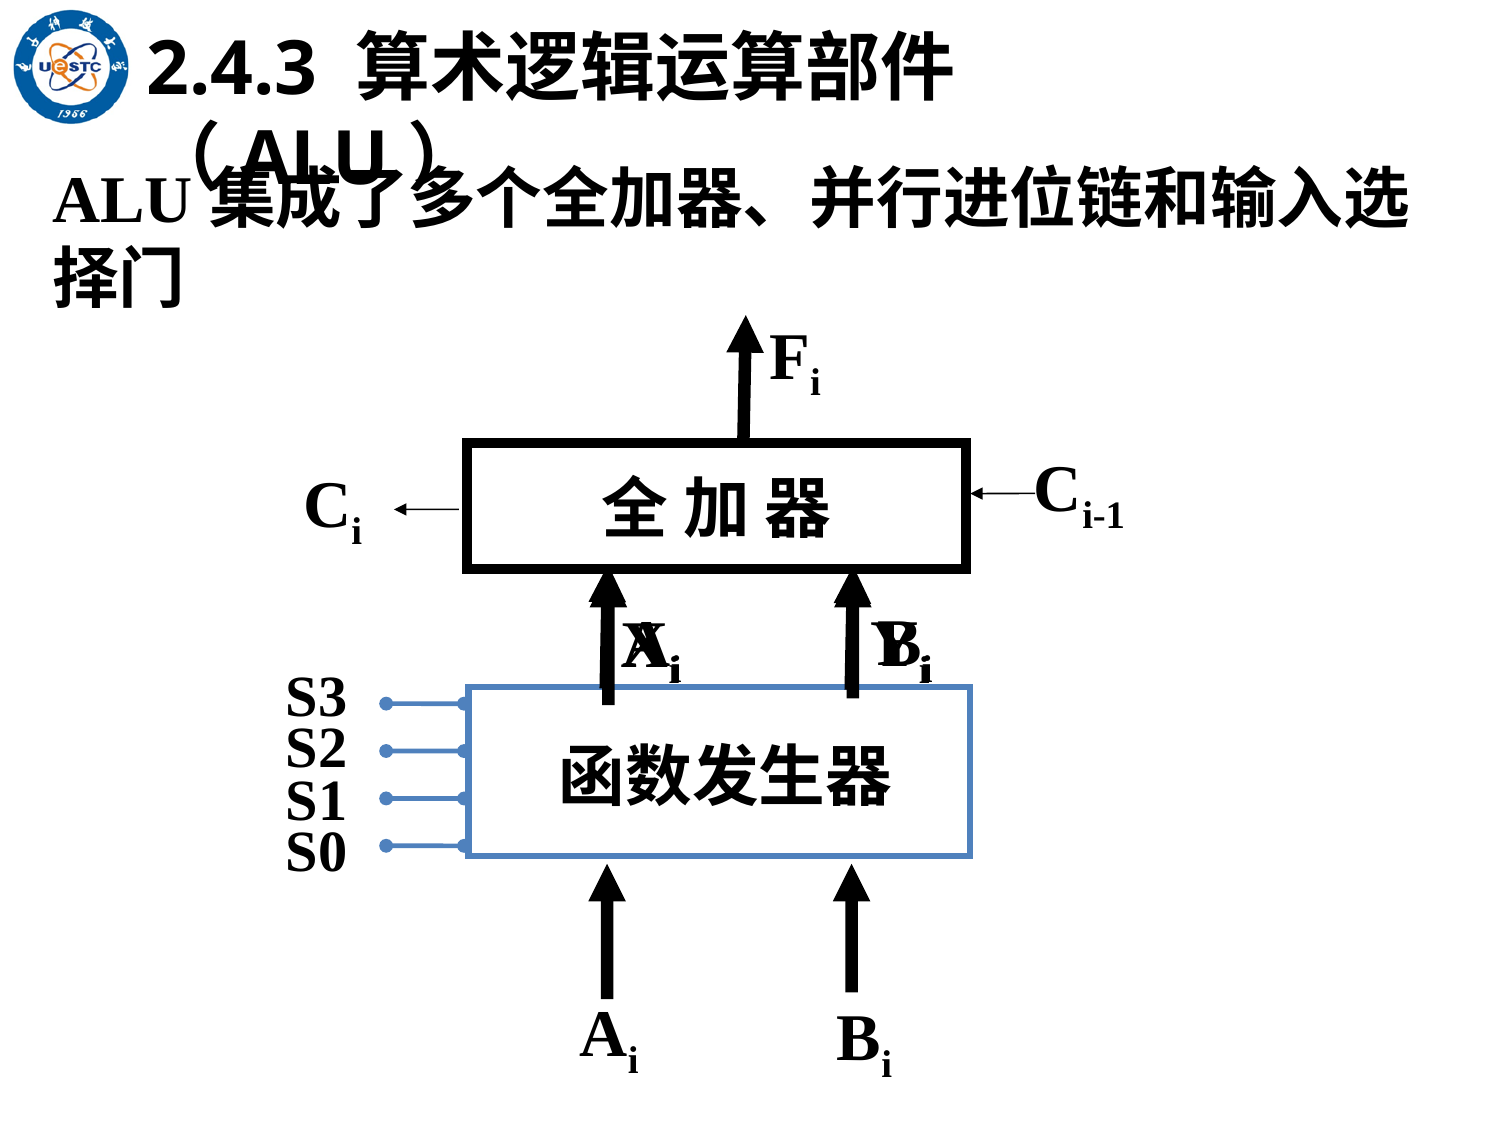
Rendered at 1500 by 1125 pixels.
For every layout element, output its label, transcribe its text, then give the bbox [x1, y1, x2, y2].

text_box 2.4.3 算术逻辑运算部件（ALU） [131, 12, 1246, 148]
text_box Ci-1 [1019, 437, 1213, 544]
text_box Bi [822, 986, 954, 1093]
text_box ALU集成了多个全加器、并行进位链和输入选择门 [37, 148, 1436, 324]
text_box Fi [754, 324, 887, 411]
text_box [270, 564, 988, 891]
text_box [739, 324, 752, 440]
text_box 全 加 器 [466, 442, 966, 562]
text_box [393, 503, 459, 516]
text_box [970, 487, 1036, 500]
text_box Ci [288, 453, 404, 560]
text_box Ai [564, 982, 697, 1089]
picture [6, 8, 136, 126]
